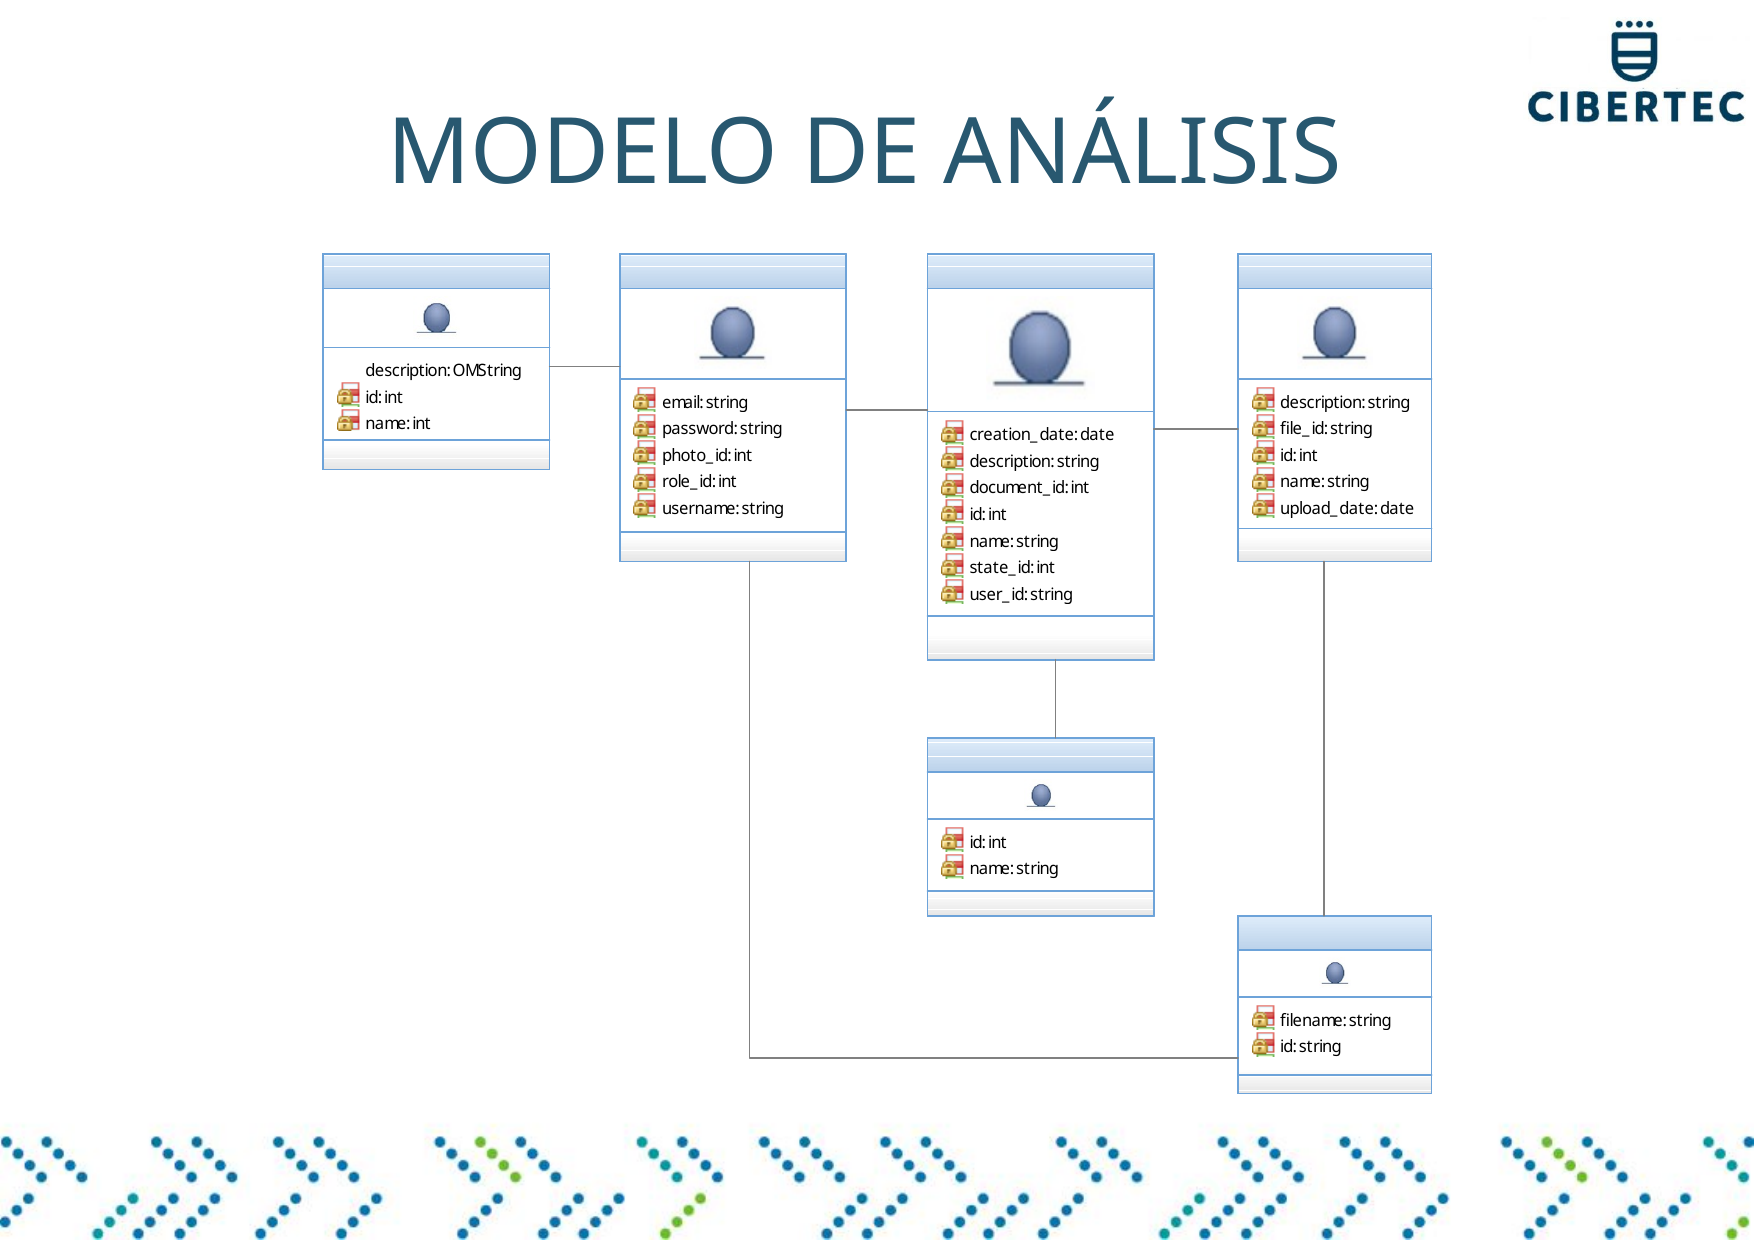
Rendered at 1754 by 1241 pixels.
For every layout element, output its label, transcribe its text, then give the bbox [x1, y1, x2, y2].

picture [0, 0, 1754, 1240]
title MODELO DE ANÁLISIS [87, 49, 1666, 256]
